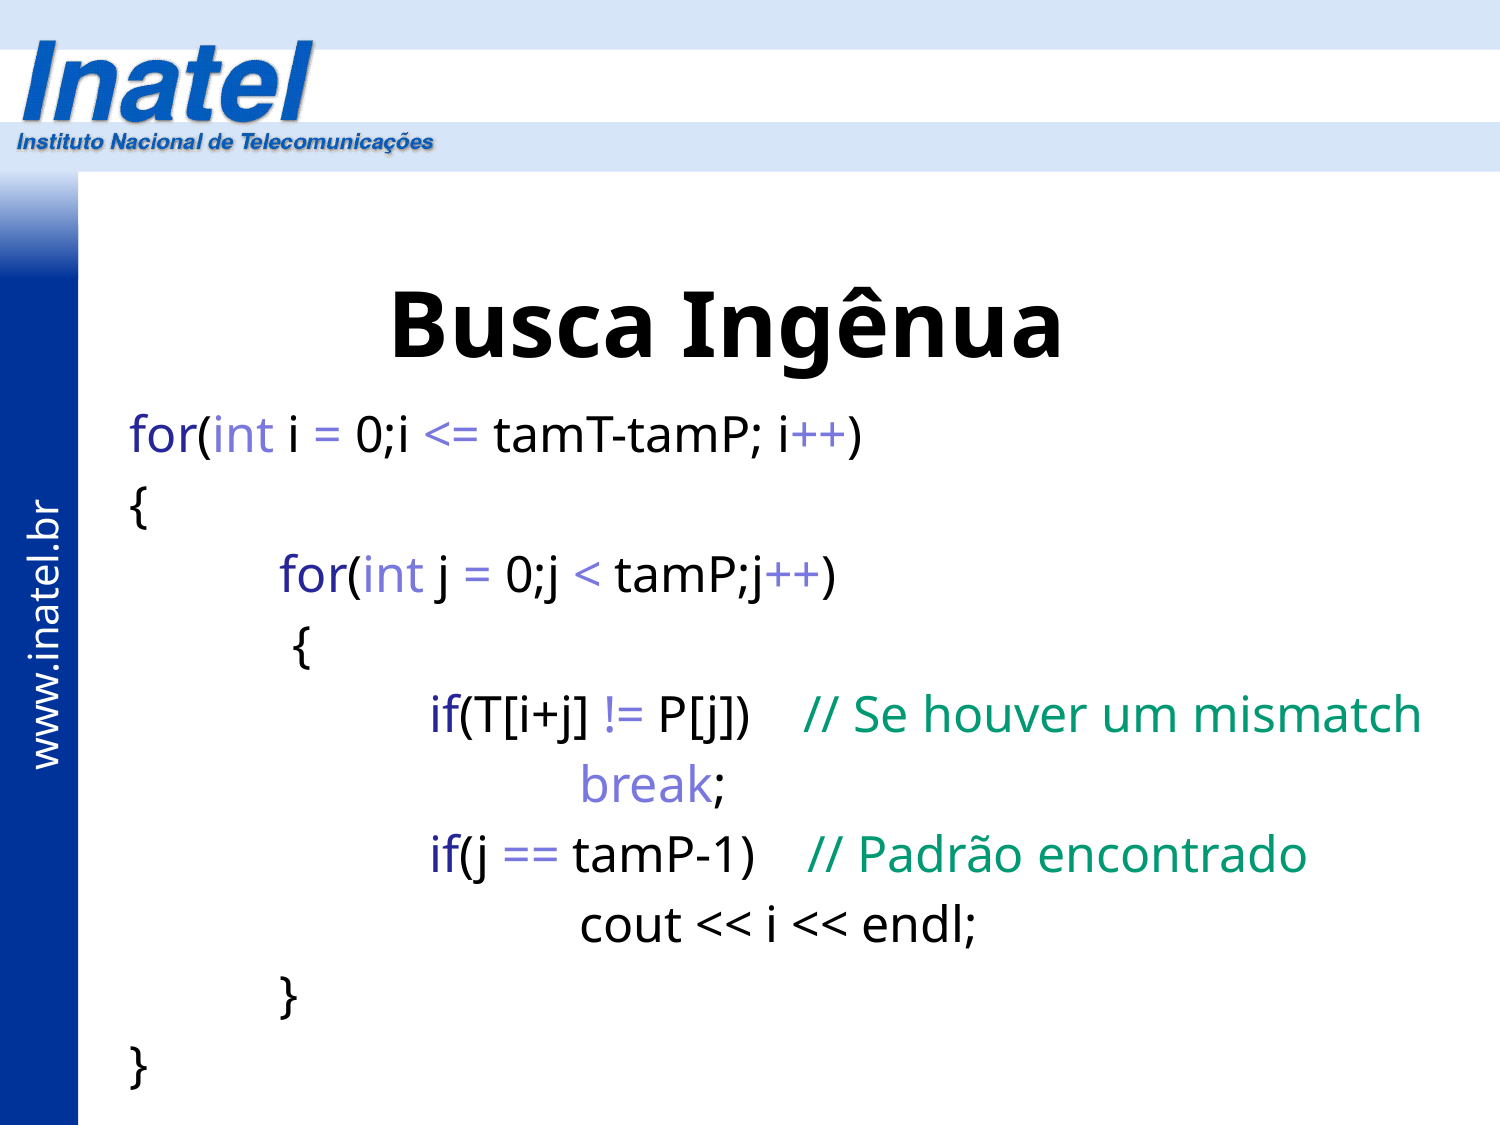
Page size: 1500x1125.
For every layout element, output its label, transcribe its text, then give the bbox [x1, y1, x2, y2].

picture [12, 35, 440, 160]
title Busca Ingênua [114, 296, 1340, 347]
list for(int i = 0;i <= tamT-tamP; i++) { for(int j = 0;j < tamP;j++) { if(T[i+j] != P[j]) // Se houver um mismatch break; if(j == tamP-1) // Padrão encontrado cout << i << endl; } } [114, 395, 1459, 1071]
